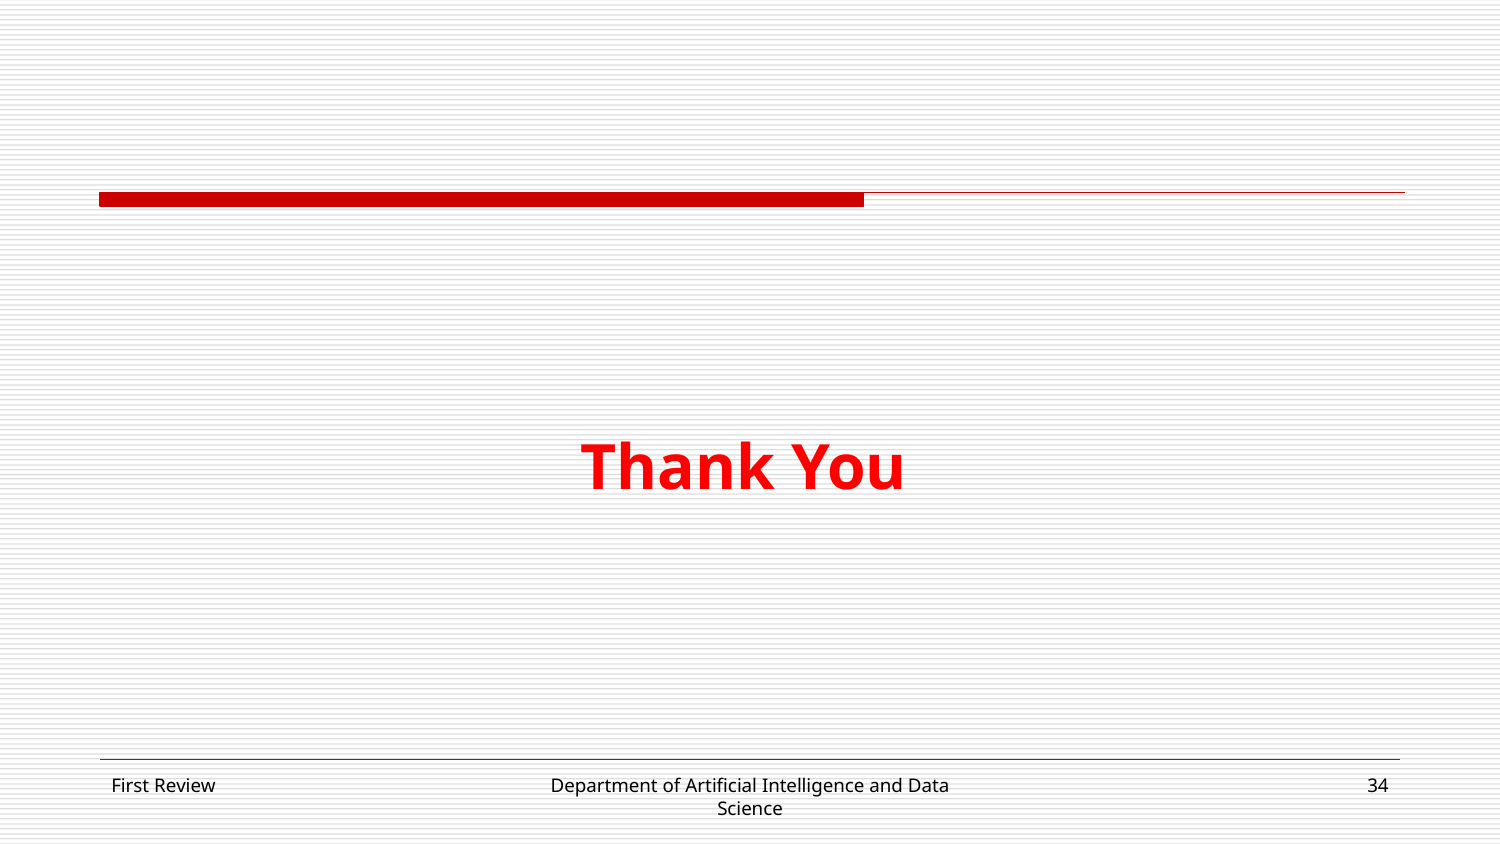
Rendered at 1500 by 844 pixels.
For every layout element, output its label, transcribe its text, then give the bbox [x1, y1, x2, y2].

slide_number ‹#› [1074, 768, 1400, 827]
slide_number First Review [99, 768, 425, 827]
picture [0, 0, 1500, 844]
footer Department of Artificial Intelligence and Data Science [512, 768, 988, 827]
title Thank You [87, 389, 1400, 540]
